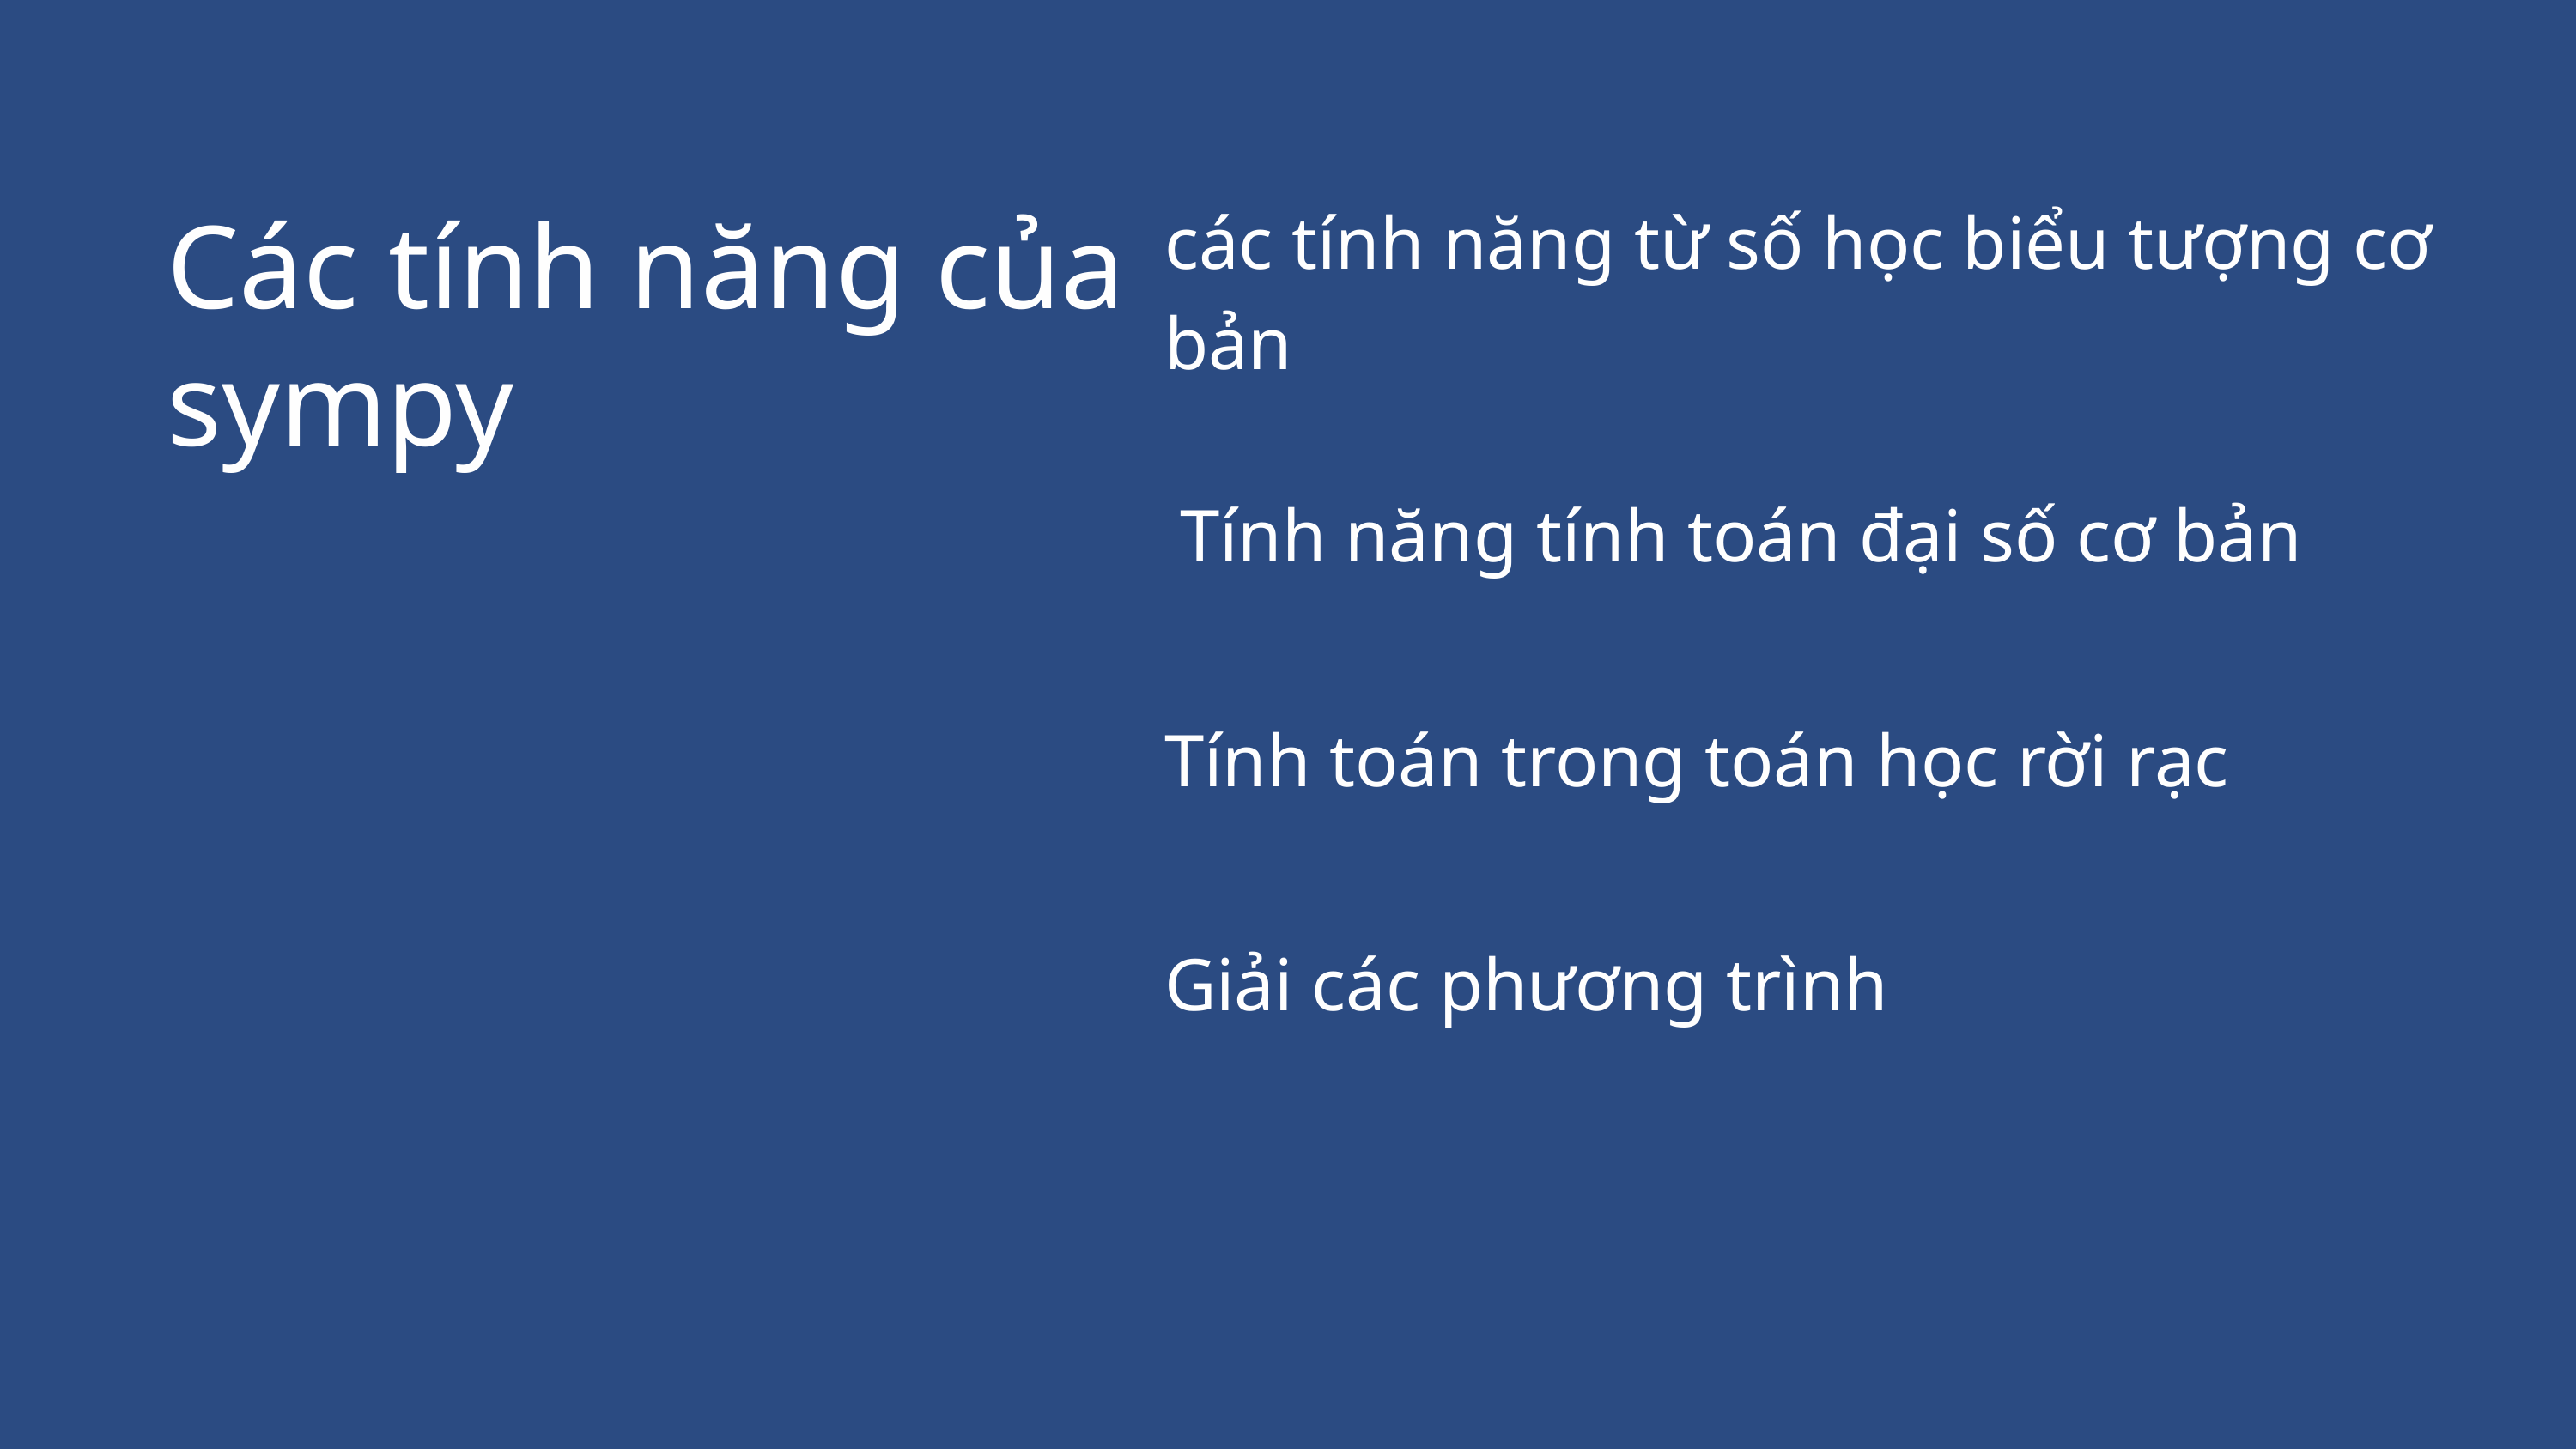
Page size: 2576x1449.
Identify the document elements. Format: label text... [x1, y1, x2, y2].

text_box Tính năng tính toán đại số cơ bản [1180, 476, 2494, 577]
text_box Giải các phương trình [1164, 925, 2509, 1026]
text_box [167, 196, 1165, 570]
text_box Tính toán trong toán học rời rạc [1164, 700, 2509, 801]
text_box các tính năng từ số học biểu tượng cơ bản [1164, 183, 2509, 384]
